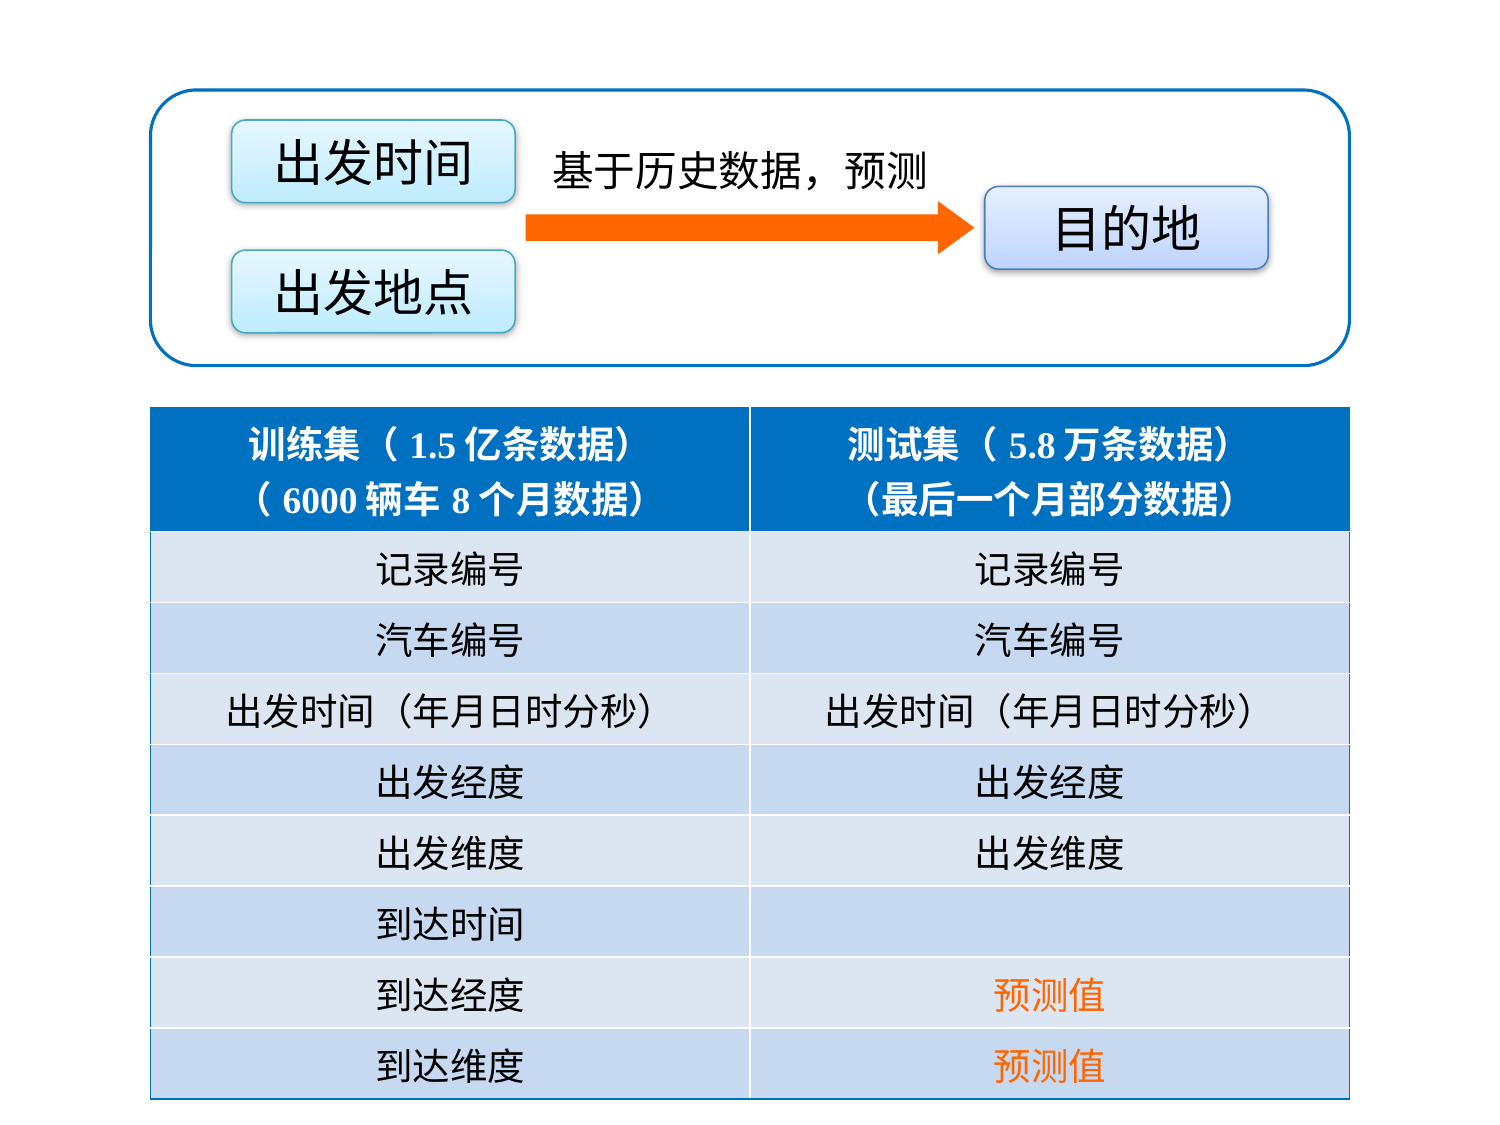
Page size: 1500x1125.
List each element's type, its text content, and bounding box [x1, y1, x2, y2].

table_cell 记录编号 [751, 532, 1349, 602]
table_header 测试集（5.8万条数据） （最后一个月部分数据） [751, 409, 1349, 531]
table_cell 出发经度 [751, 745, 1349, 814]
table_cell 预测值 [751, 958, 1349, 1027]
table_cell 汽车编号 [751, 603, 1349, 673]
table_cell 预测值 [751, 1029, 1349, 1098]
table_cell 出发经度 [151, 745, 749, 814]
table_cell 出发时间（年月日时分秒） [151, 674, 749, 744]
table_cell 到达经度 [151, 958, 749, 1027]
table_cell 出发时间（年月日时分秒） [751, 674, 1349, 744]
table_cell 到达维度 [151, 1029, 749, 1098]
table_cell [751, 887, 1349, 956]
table_header 训练集（1.5亿条数据） （6000辆车8个月数据） [151, 409, 749, 531]
table_cell 到达时间 [151, 887, 749, 956]
table_cell 记录编号 [151, 532, 749, 602]
table_cell 汽车编号 [151, 603, 749, 673]
table_cell 出发维度 [151, 816, 749, 885]
table_cell 出发维度 [751, 816, 1349, 885]
text_box [148, 87, 1352, 368]
